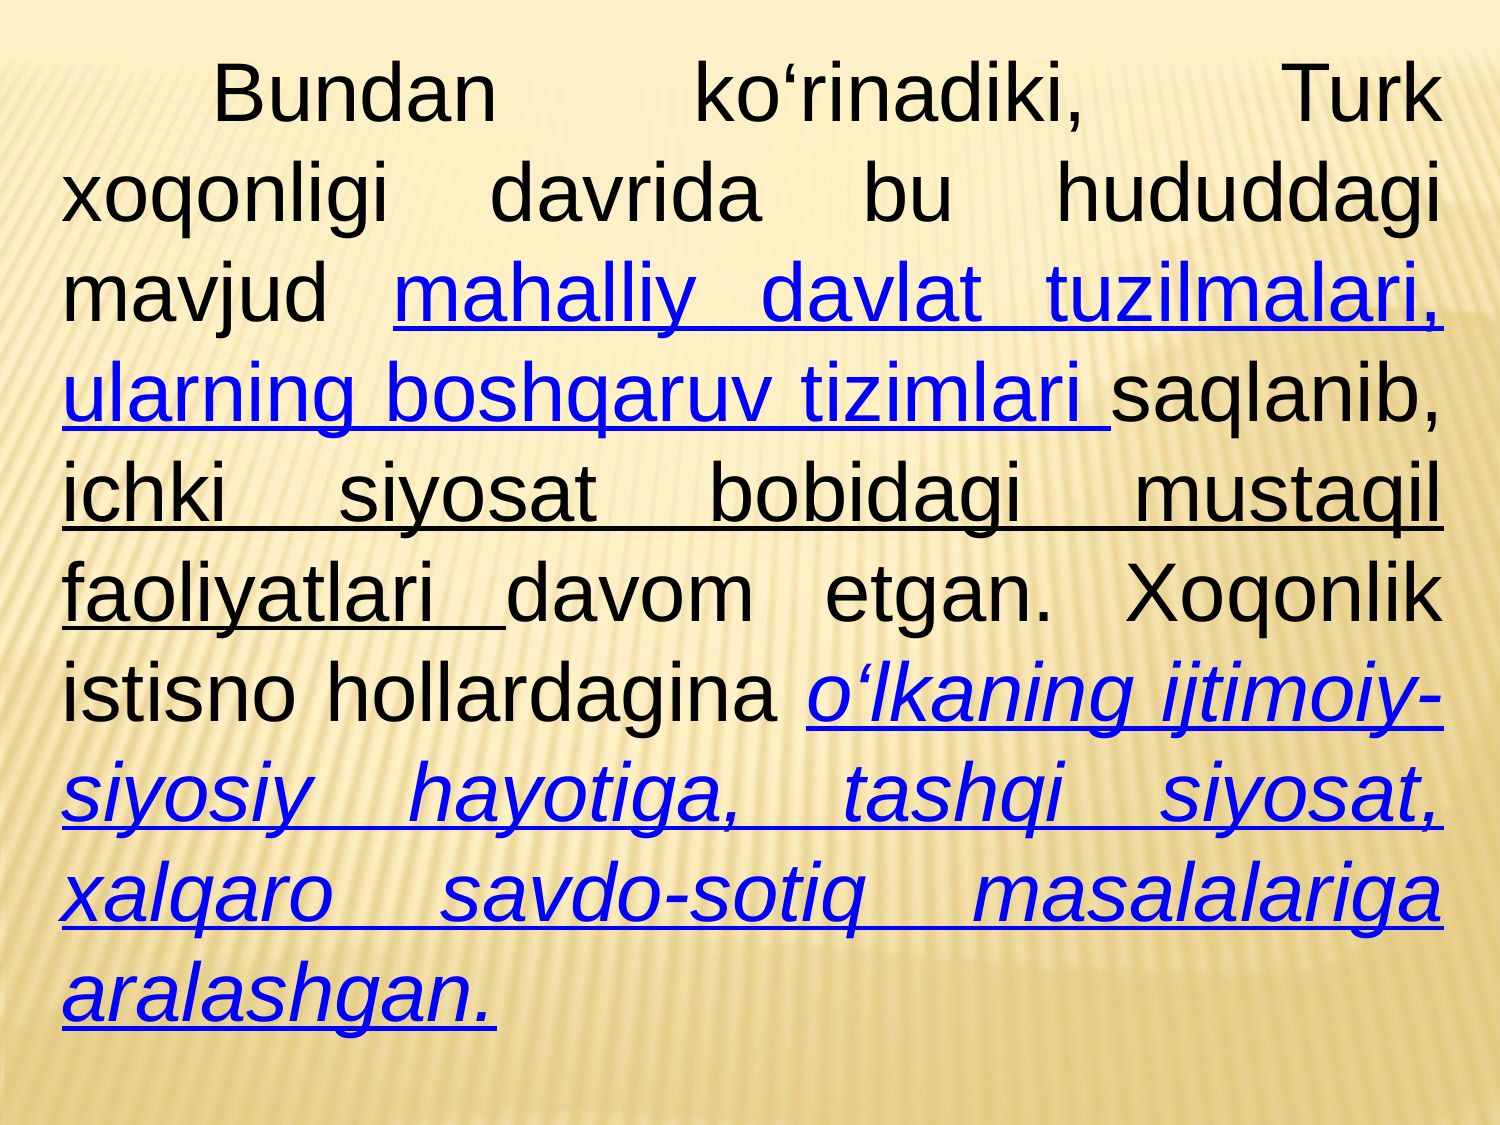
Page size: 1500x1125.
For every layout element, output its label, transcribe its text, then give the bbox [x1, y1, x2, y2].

text_box Bundan ko‘rinadiki, Turk xoqonligi davrida bu hududdagi mavjud mahalliy davlat tuzilmalari, ularning boshqaruv tizimlari saqlanib, ichki siyosat bobidagi mustaqil faoliyatlari davom etgan. Xoqonlik istisno hollardagina o‘lkaning ijtimoiy-siyosiy hayotiga, tashqi siyosat, xalqaro savdo-sotiq masalalariga aralashgan. [46, 30, 1459, 1046]
picture [0, 0, 1500, 1125]
